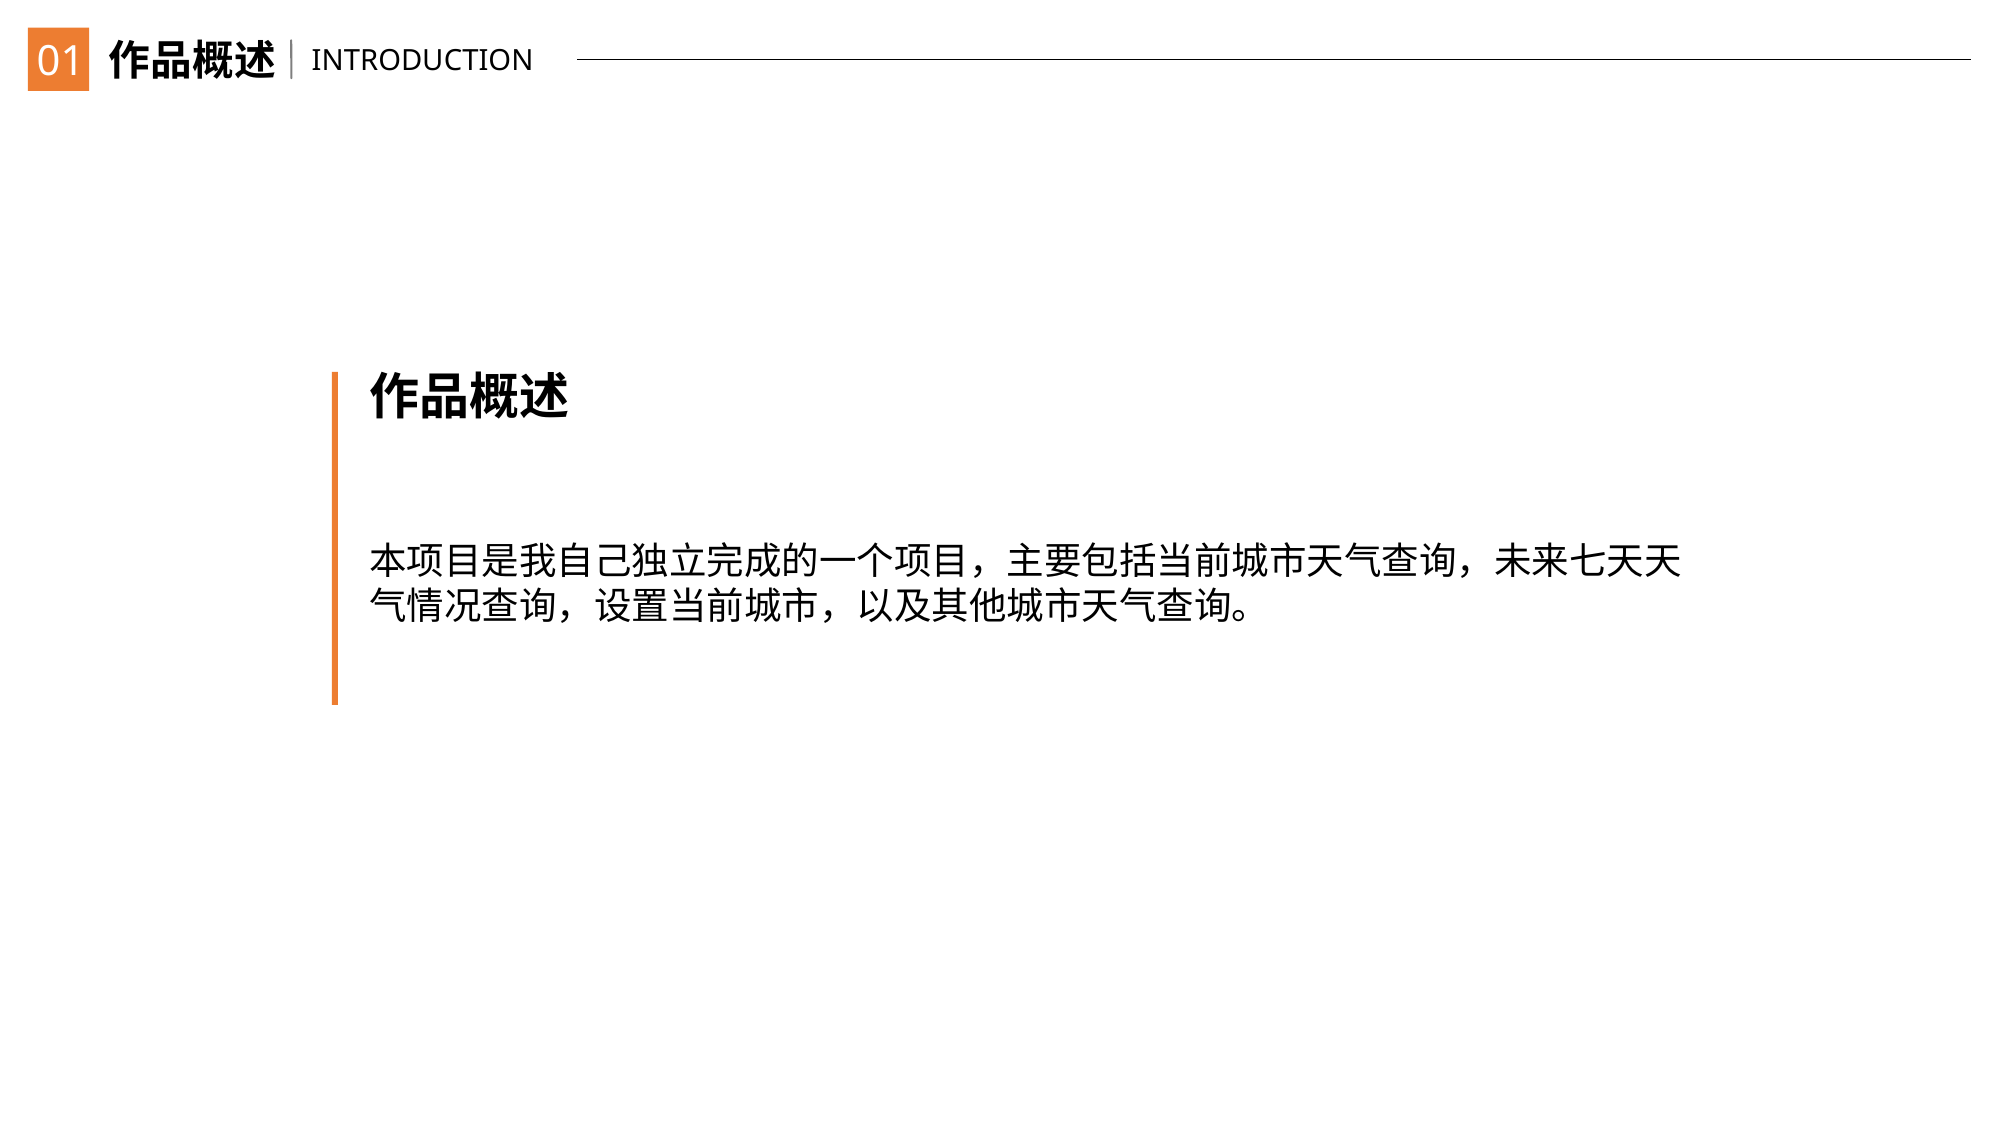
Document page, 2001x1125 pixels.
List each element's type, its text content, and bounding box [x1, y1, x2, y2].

text_box 01 [0, 26, 132, 92]
text_box INTRODUCTION [289, 33, 549, 84]
text_box 本项目是我自己独立完成的一个项目，主要包括当前城市天气查询，未来七天天气情况查询，设置当前城市，以及其他城市天气查询。 [354, 529, 1713, 635]
text_box 作品概述 [132, 26, 301, 92]
text_box [331, 371, 339, 706]
text_box 作品概述 [354, 357, 688, 432]
